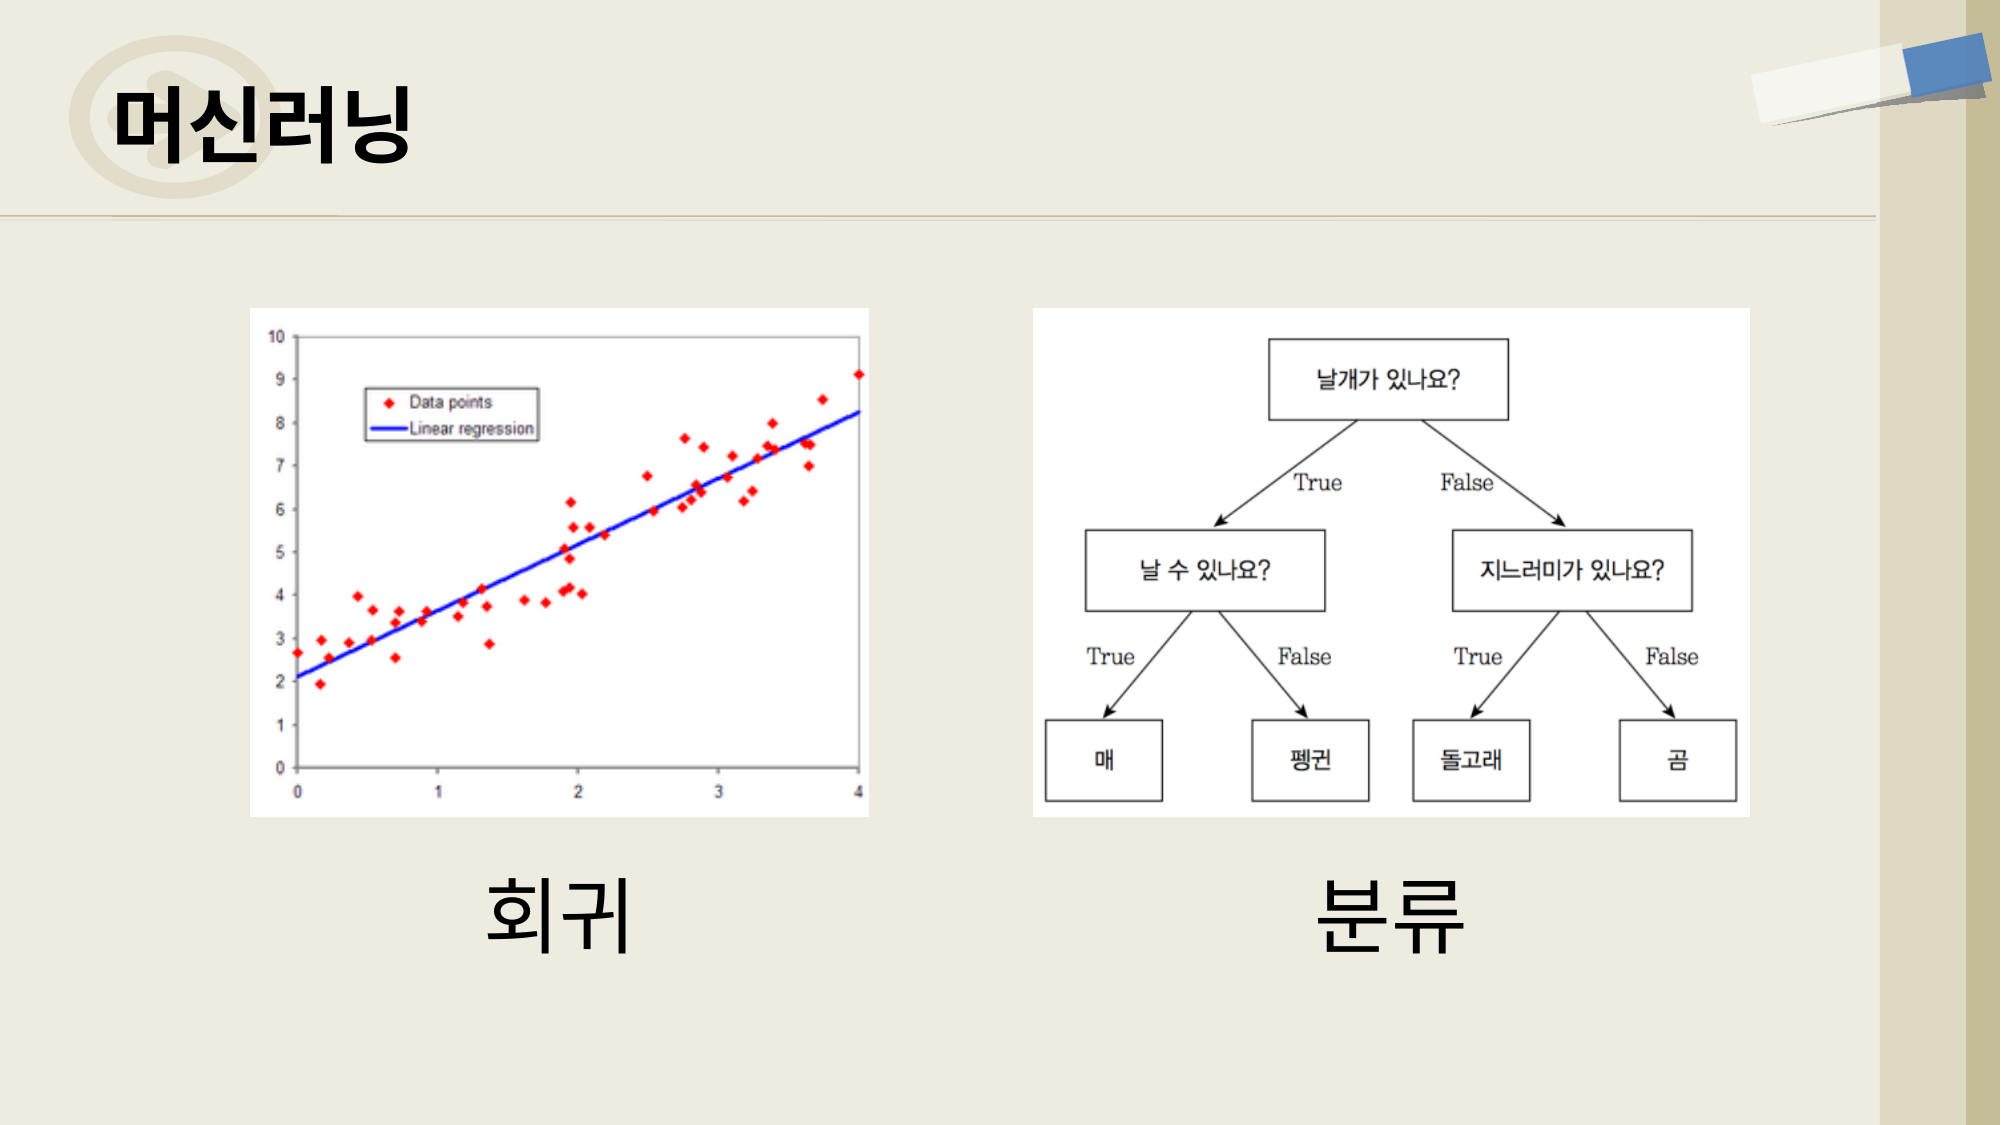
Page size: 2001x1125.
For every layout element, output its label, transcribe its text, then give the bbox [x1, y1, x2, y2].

picture [250, 307, 869, 817]
picture [1033, 307, 1750, 817]
text_box 머신러닝 [96, 66, 433, 181]
text_box 회귀 [468, 857, 652, 972]
text_box 분류 [1299, 857, 1483, 972]
